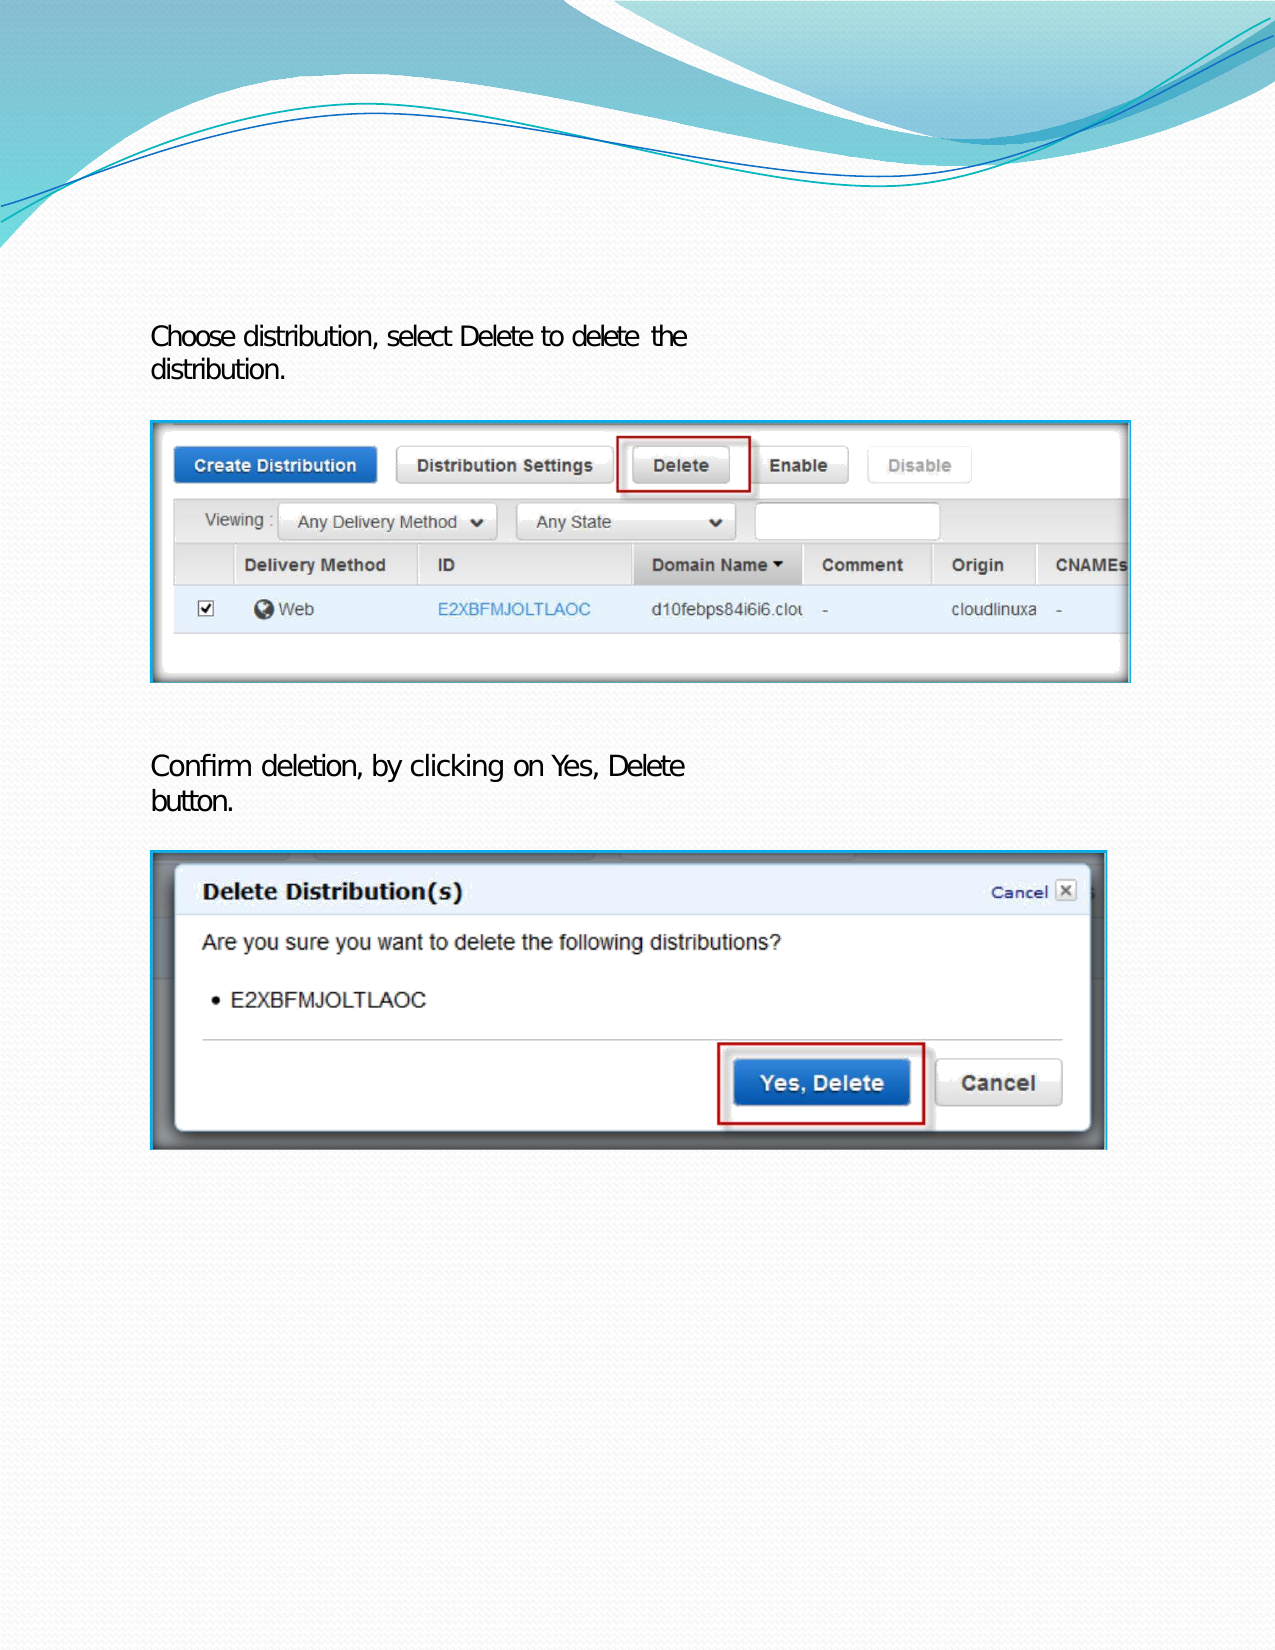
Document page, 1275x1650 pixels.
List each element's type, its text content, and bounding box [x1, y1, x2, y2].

text_box [149, 420, 1132, 683]
text_box Choose distribution, select Delete to delete the distribution. [147, 315, 820, 386]
text_box [149, 850, 1108, 1150]
text_box Confirm deletion, by clicking on Yes, Delete button. [147, 744, 765, 817]
